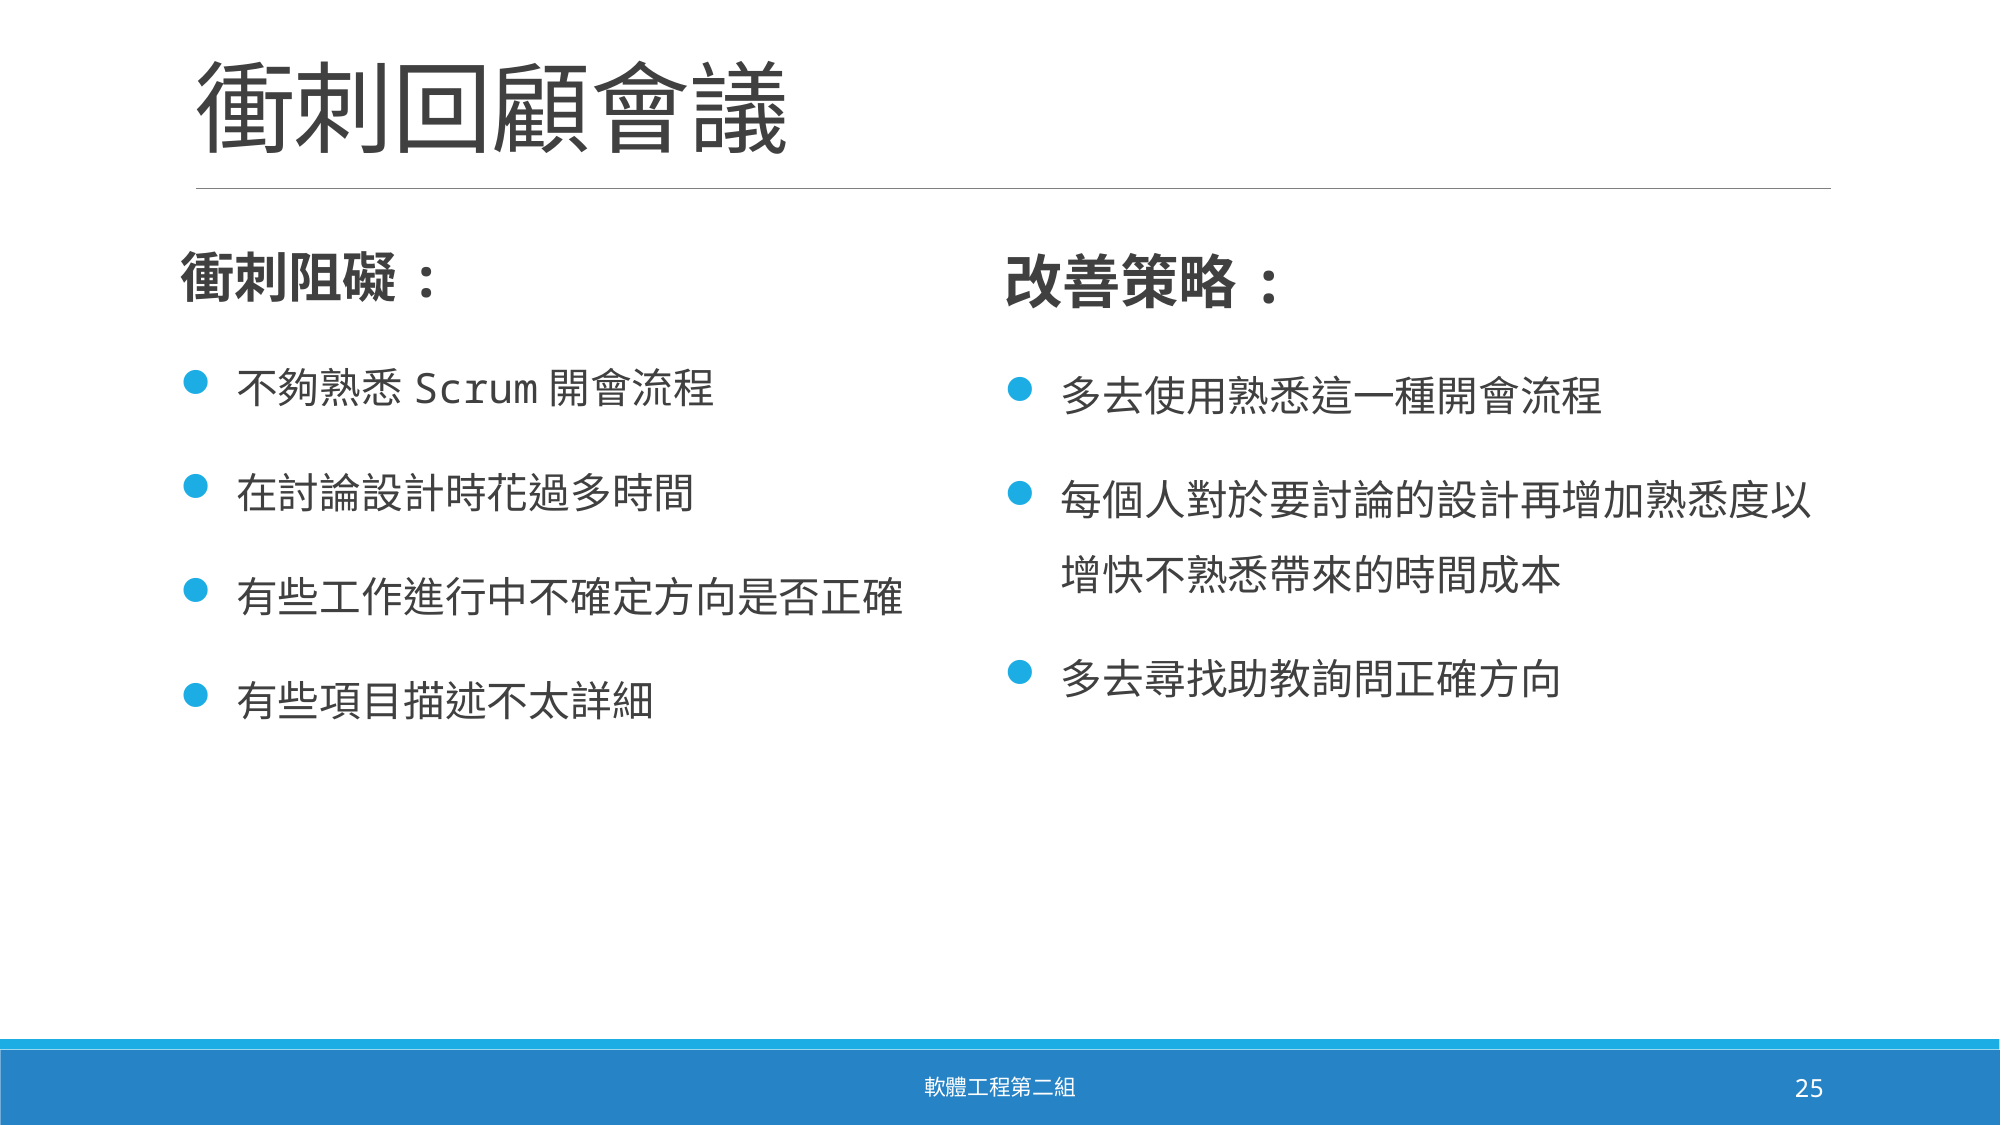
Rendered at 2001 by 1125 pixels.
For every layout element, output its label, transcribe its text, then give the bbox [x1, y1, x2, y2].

title 衝刺回顧會議 [180, 25, 1830, 174]
slide_number 25 [1624, 1059, 1840, 1120]
list 衝刺阻礙: 不夠熟悉Scrum開會流程 在討論設計時花過多時間 有些工作進行中不確定方向是否正確 有些項目描述不太詳細 [180, 202, 1004, 963]
text_box 改善策略: 多去使用熟悉這一種開會流程 每個人對於要討論的設計再增加熟悉度以增快不熟悉帶來的時間成本 多去尋找助教詢問正確方向 [1004, 202, 1829, 963]
footer 軟體工程第二組 [604, 1059, 1396, 1120]
